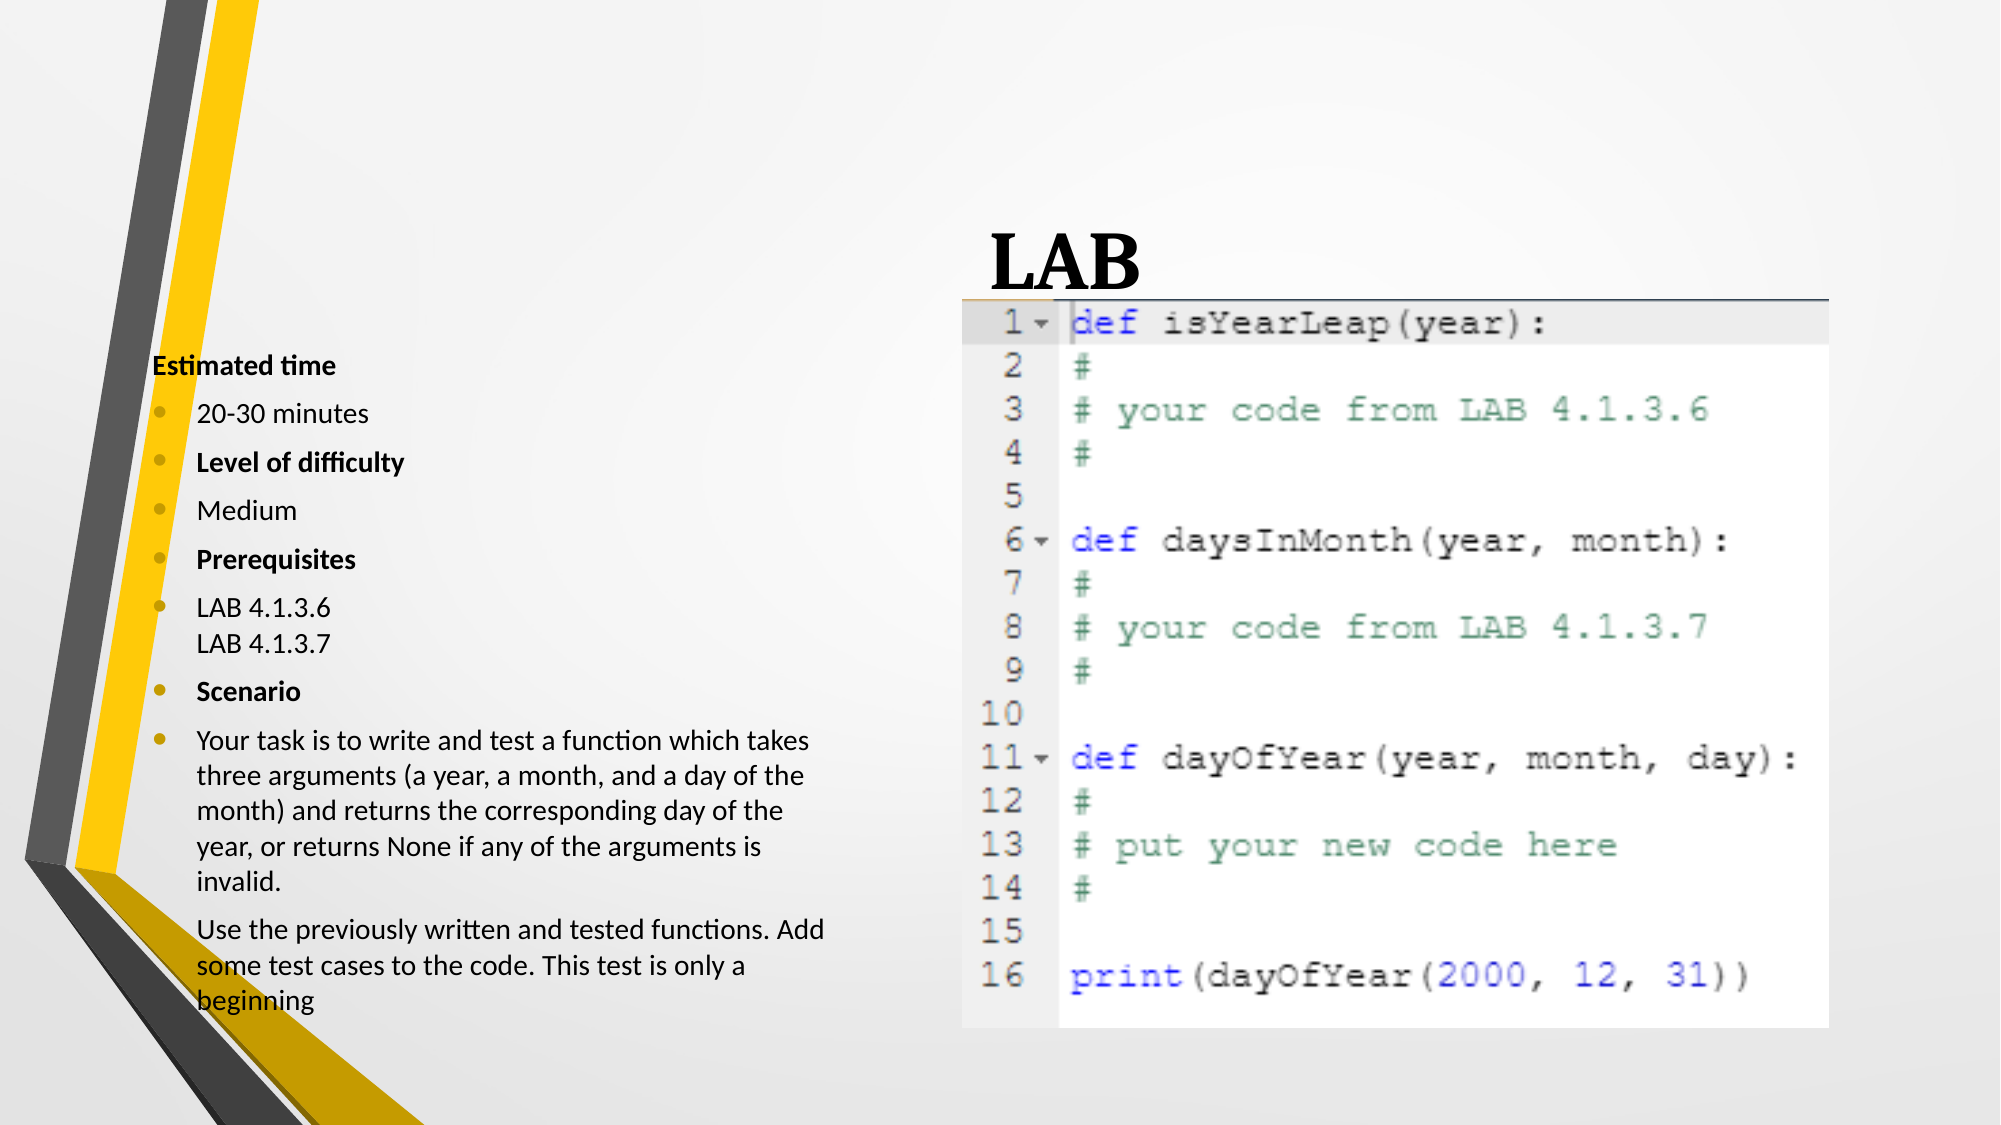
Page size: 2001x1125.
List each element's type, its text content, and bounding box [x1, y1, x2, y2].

title LAB [243, 112, 1887, 400]
list Estimated time 20-30 minutes Level of difficulty Medium Prerequisites LAB 4.1.3.6 LAB 4.1.3.7 Scenario Your task is to write and test a function which takes three arguments (a year, a month, and a day of the month) and returns the corresponding day of the year, or returns None if any of the arguments is invalid. Use the previously written and tested functions. Add some test cases to the code. This test is only a beginning [137, 299, 857, 1028]
picture [961, 299, 1829, 1028]
